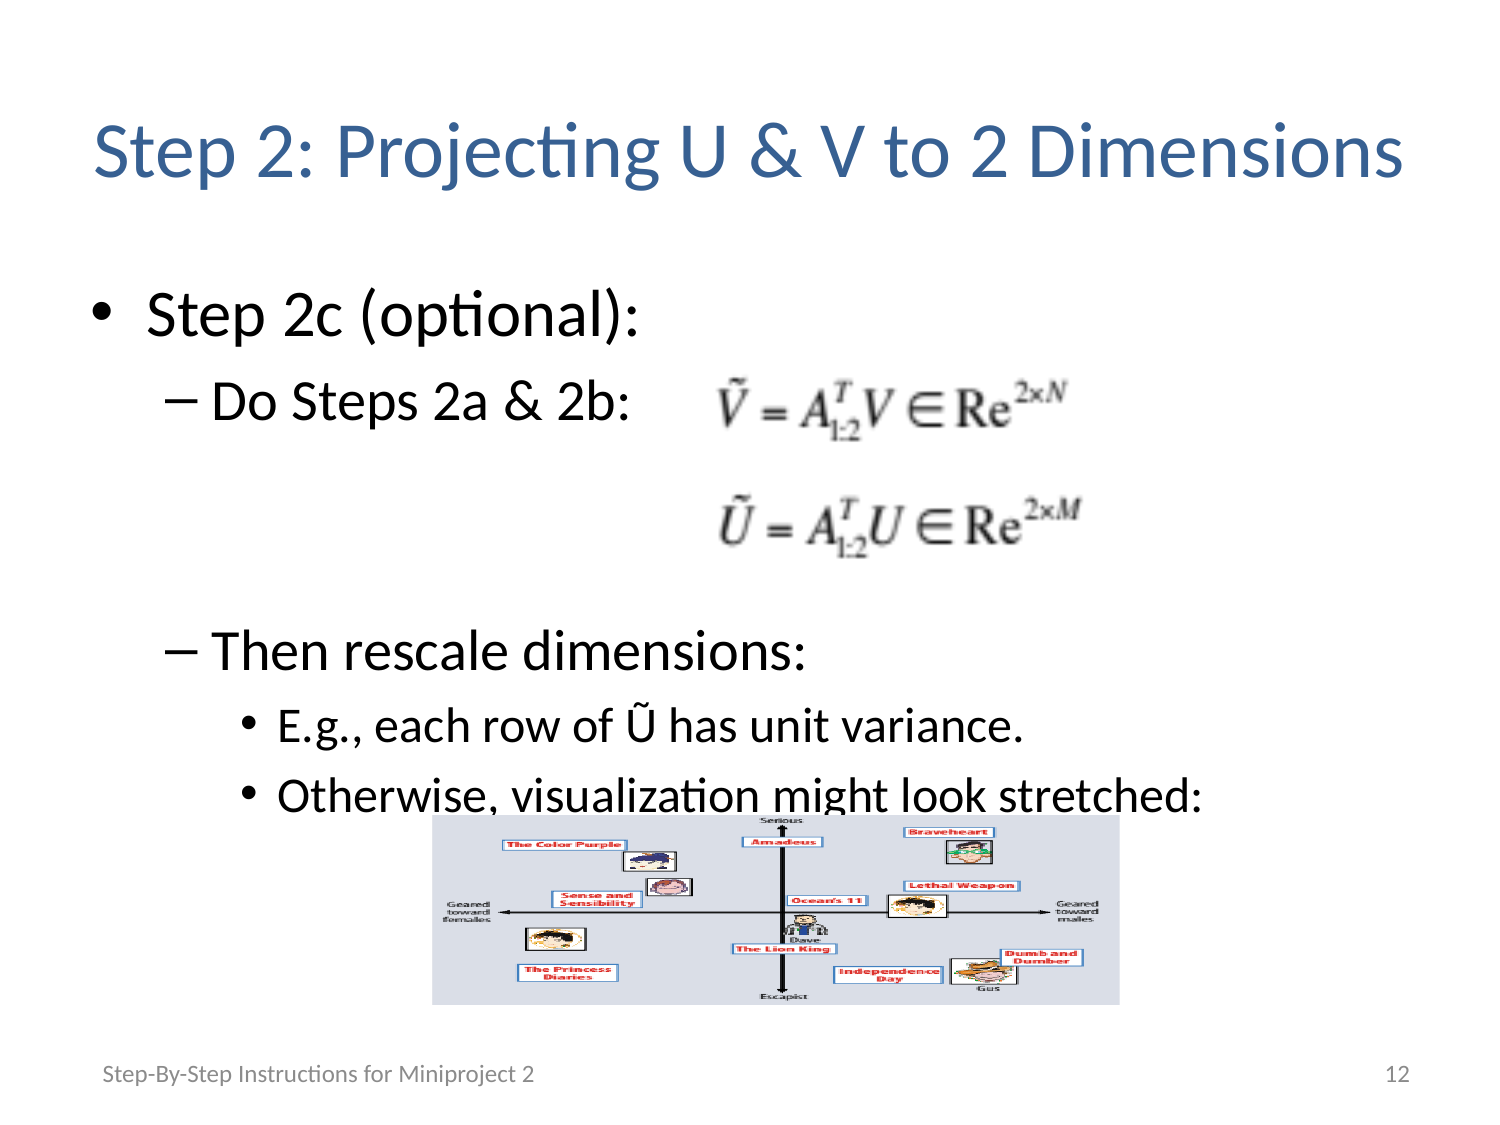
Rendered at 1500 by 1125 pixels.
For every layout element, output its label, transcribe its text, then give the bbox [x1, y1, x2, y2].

footer Step-By-Step Instructions for Miniproject 2 [75, 1042, 564, 1103]
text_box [714, 486, 1088, 567]
title Step 2: Projecting U & V to 2 Dimensions [75, 45, 1425, 246]
list Step 2c (optional): Do Steps 2a & 2b: Then rescale dimensions: E.g., each row of Ũ has unit variance. Otherwise, visualization might look stretched: [75, 262, 1425, 1005]
slide_number 12 [1074, 1042, 1425, 1103]
picture [432, 815, 1120, 1006]
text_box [711, 369, 1076, 450]
